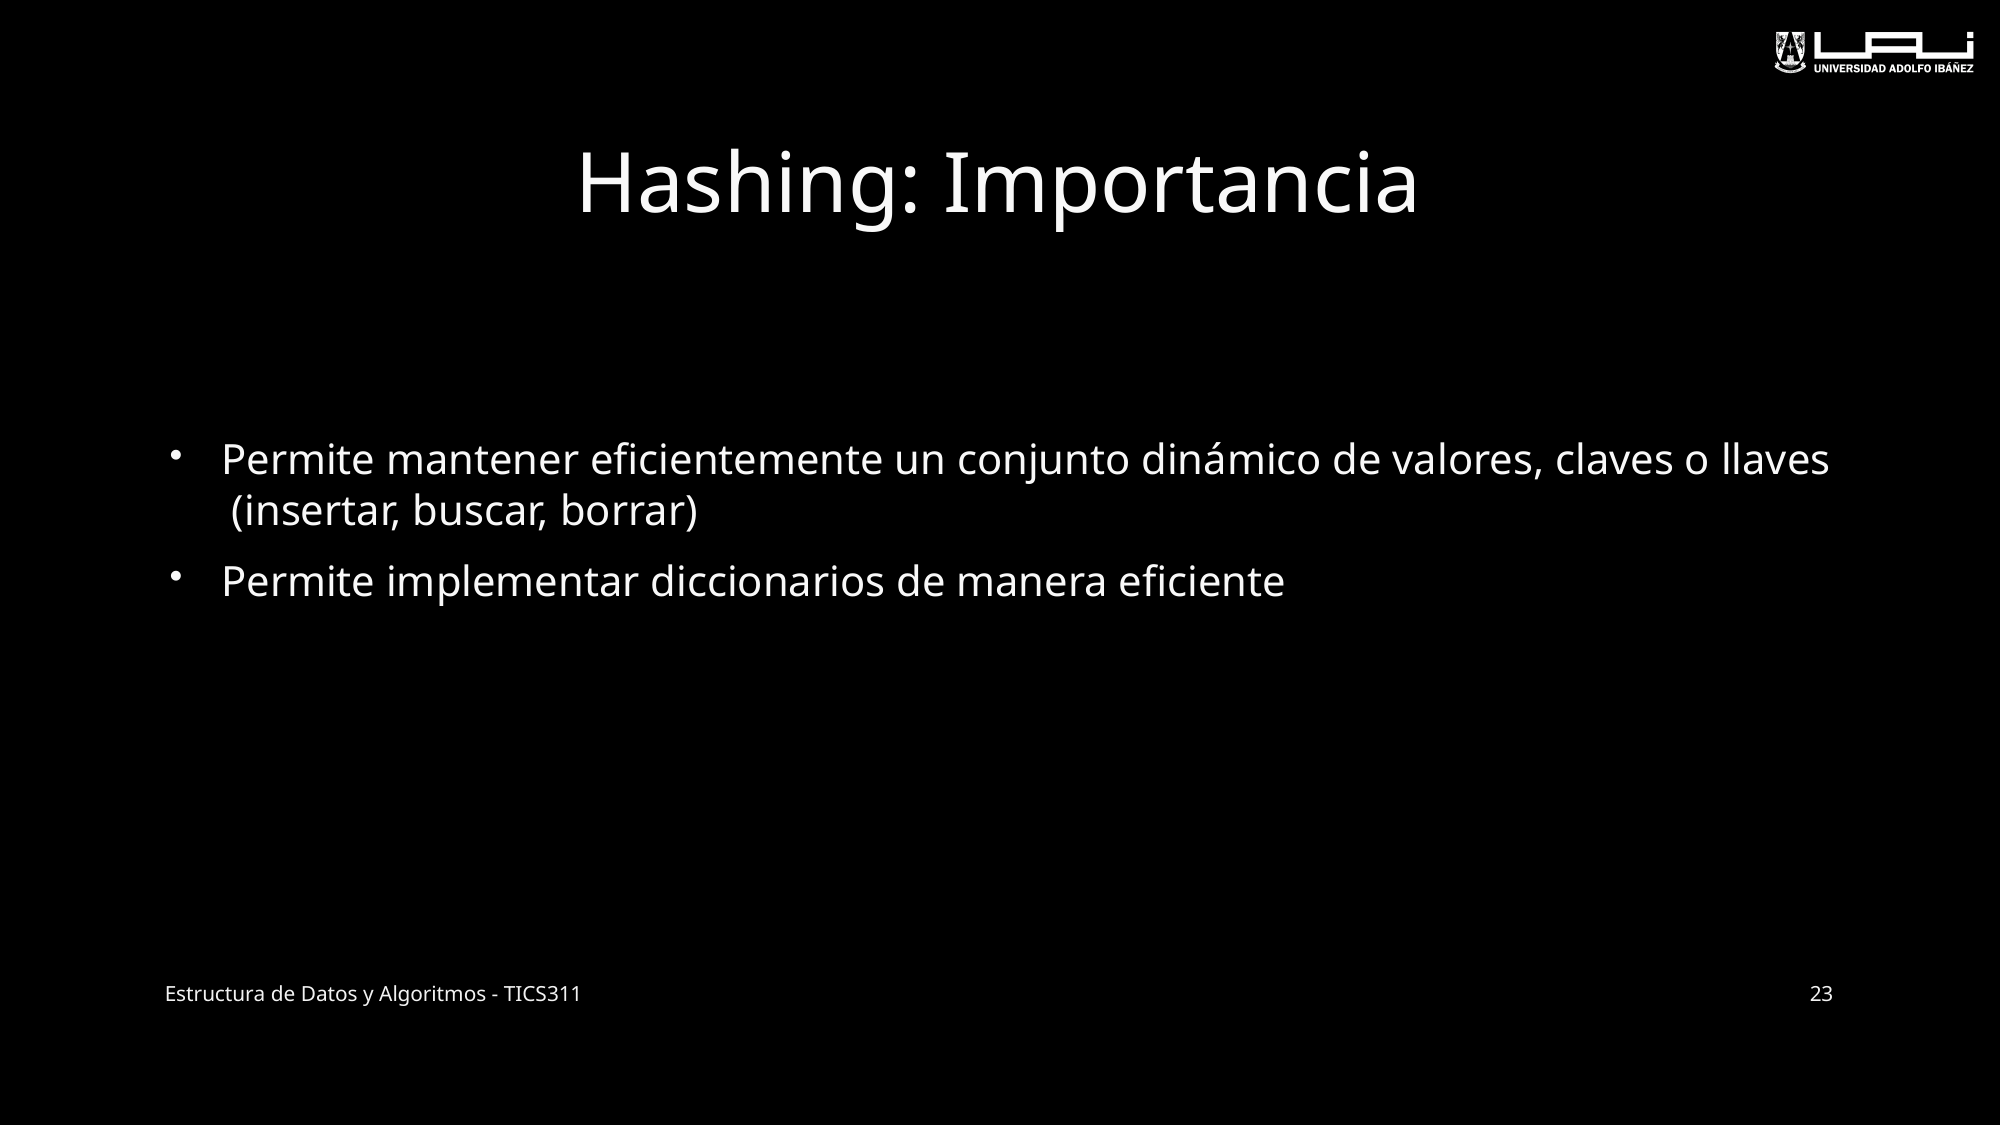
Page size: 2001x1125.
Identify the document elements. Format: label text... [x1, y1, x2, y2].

footer Estructura de Datos y Algoritmos - TICS311 [149, 965, 1245, 1025]
slide_number 23 [1724, 965, 1849, 1025]
picture [1748, 5, 2000, 100]
list Permite mantener eficientemente un conjunto dinámico de valores, claves o llaves (insertar, buscar, borrar) Permite implementar diccionarios de manera eficiente [149, 284, 1849, 950]
title Hashing: Importancia [149, 99, 1849, 260]
